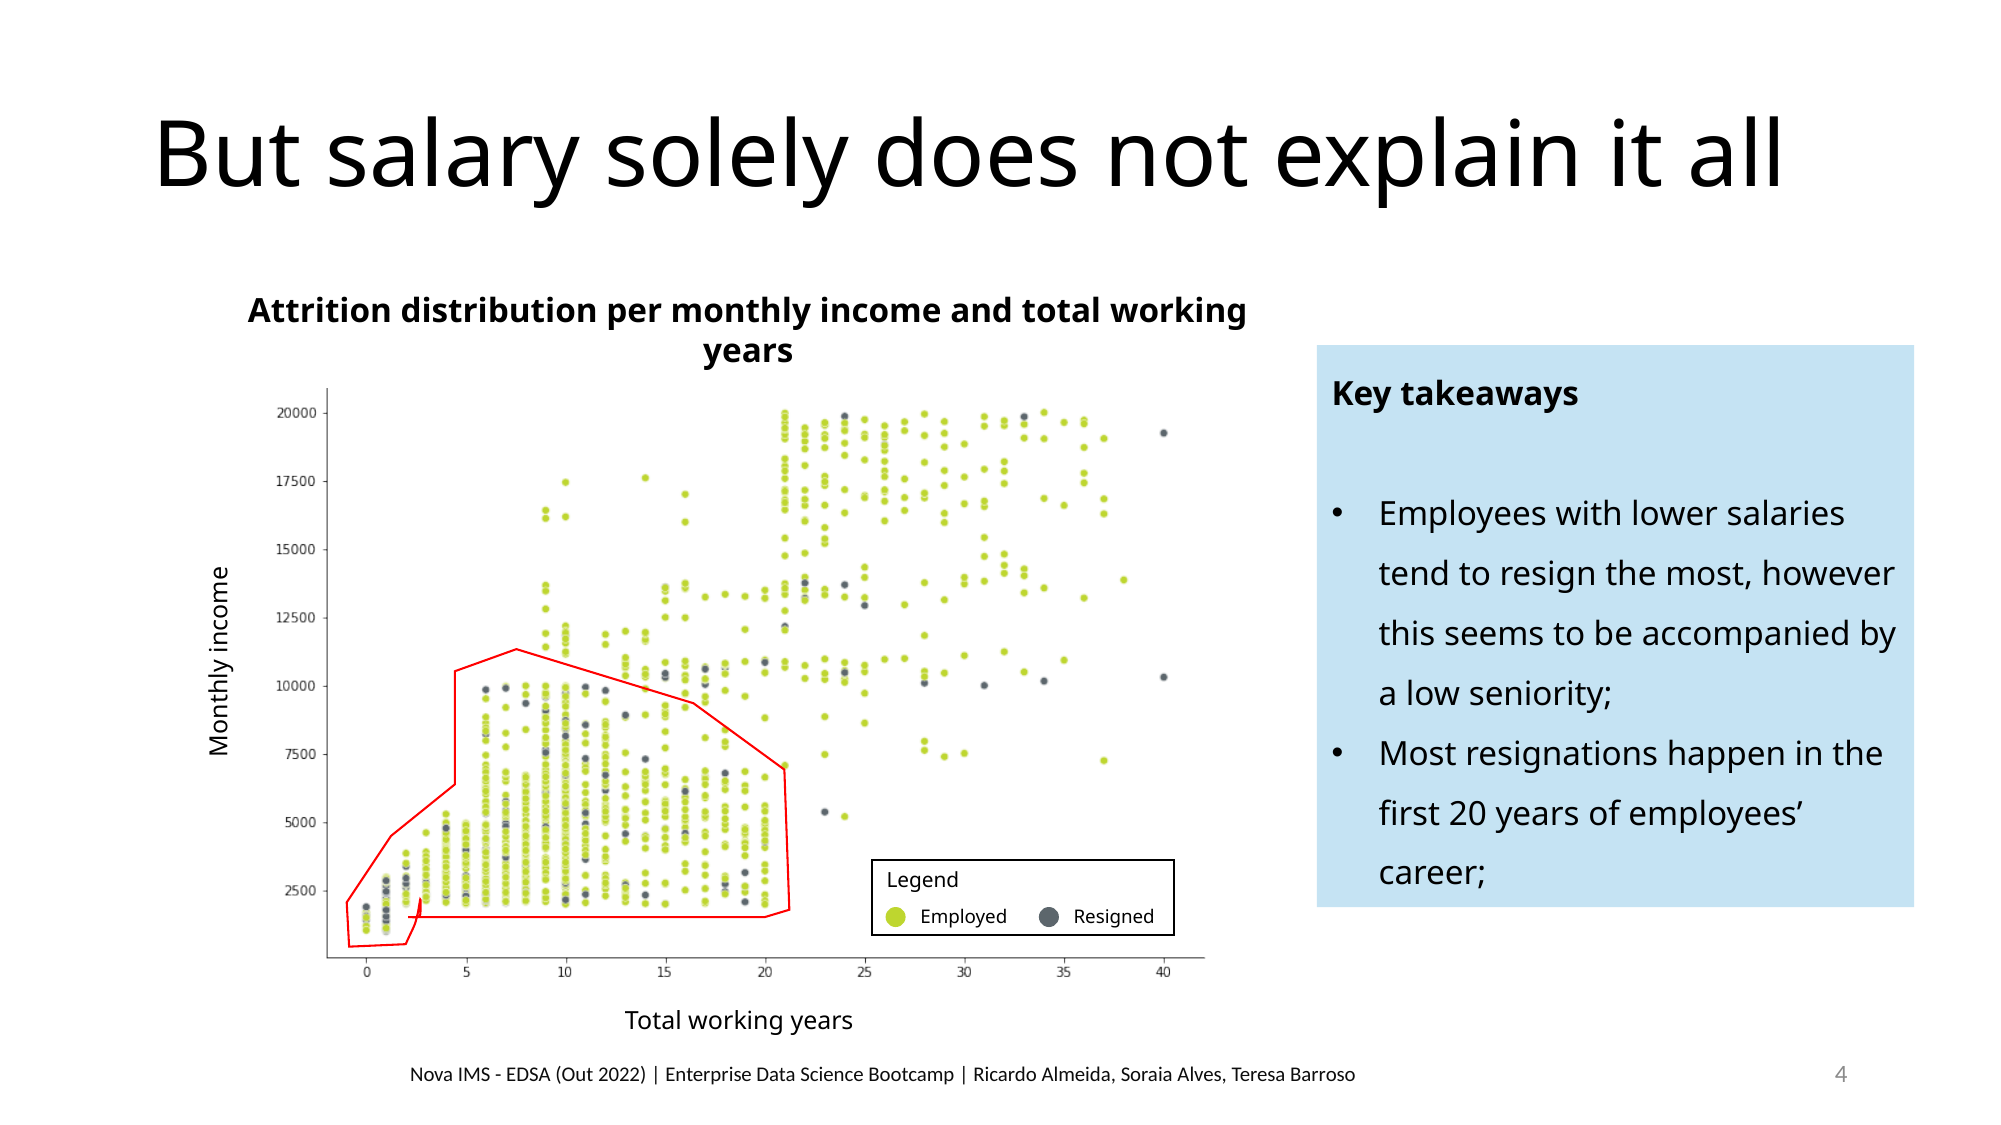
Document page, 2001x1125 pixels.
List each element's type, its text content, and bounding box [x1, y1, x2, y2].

picture [272, 388, 1207, 982]
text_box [871, 859, 1174, 936]
text_box Key takeaways Employees with lower salaries tend to resign the most, however this seems to be accompanied by a low seniority; Most resignations happen in the first 20 years of employees’ career; [1316, 345, 1915, 908]
text_box Attrition distribution per monthly income and total working years [217, 281, 1279, 376]
text_box Monthly income [194, 502, 240, 822]
slide_number 4 [1412, 1042, 1863, 1103]
title But salary solely does not explain it all [137, 47, 1909, 265]
text_box Total working years [580, 997, 899, 1042]
footer Nova IMS - EDSA (Out 2022) | Enterprise Data Science Bootcamp | Ricardo Almeida, Soraia Alves, Teresa Barroso [395, 1050, 1549, 1095]
